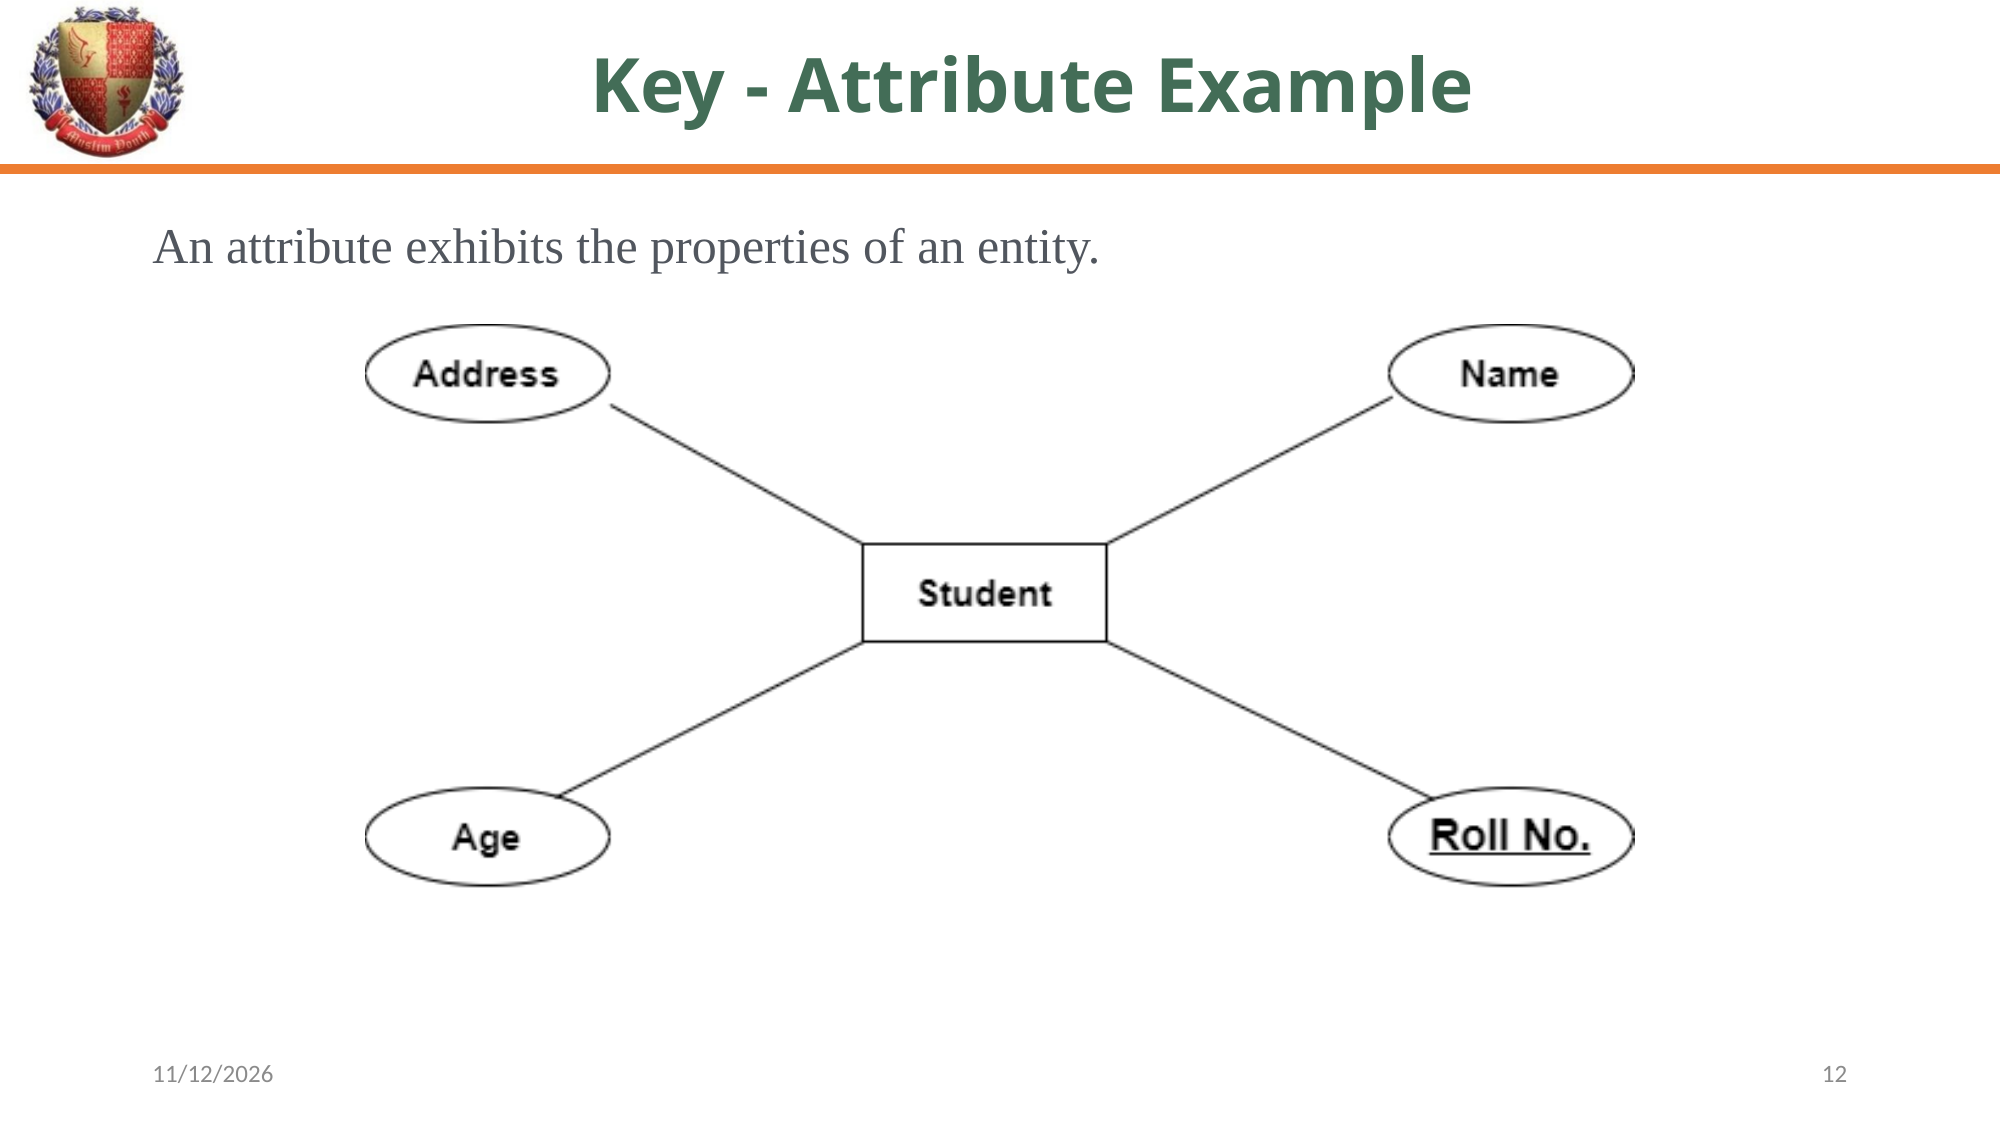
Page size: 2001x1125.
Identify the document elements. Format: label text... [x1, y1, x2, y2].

title Key - Attribute Example [170, 22, 1896, 155]
slide_number 12 [1412, 1042, 1863, 1103]
picture [365, 324, 1635, 907]
picture [19, 0, 192, 164]
list An attribute exhibits the properties of an entity. [137, 205, 1863, 1020]
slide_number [137, 1042, 588, 1103]
